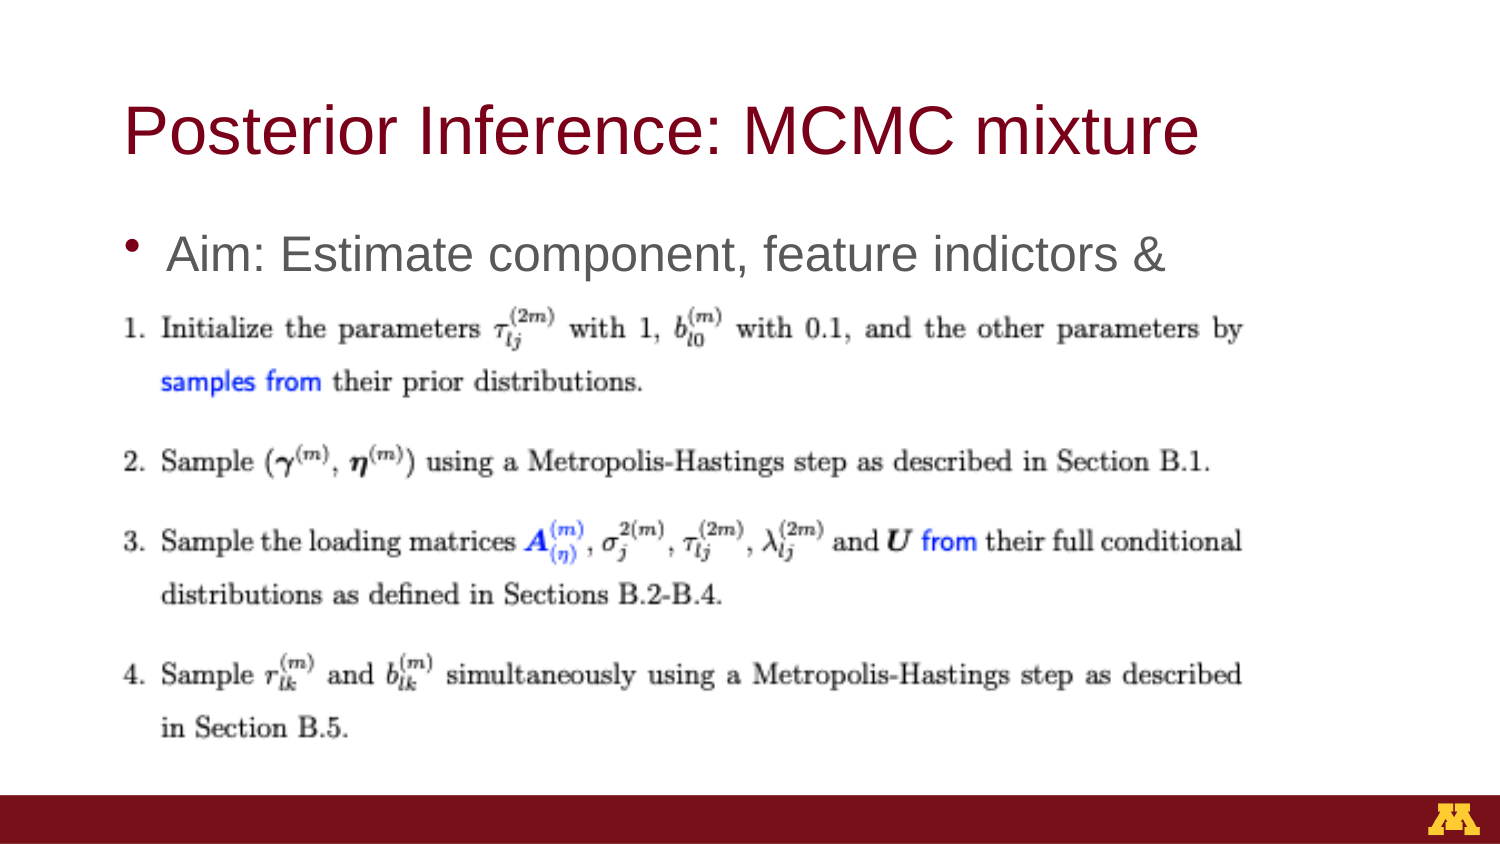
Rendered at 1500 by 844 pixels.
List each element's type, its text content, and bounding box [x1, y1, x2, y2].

title Posterior Inference: MCMC mixture [112, 37, 1388, 216]
picture [112, 296, 1269, 760]
picture [0, 795, 1500, 844]
